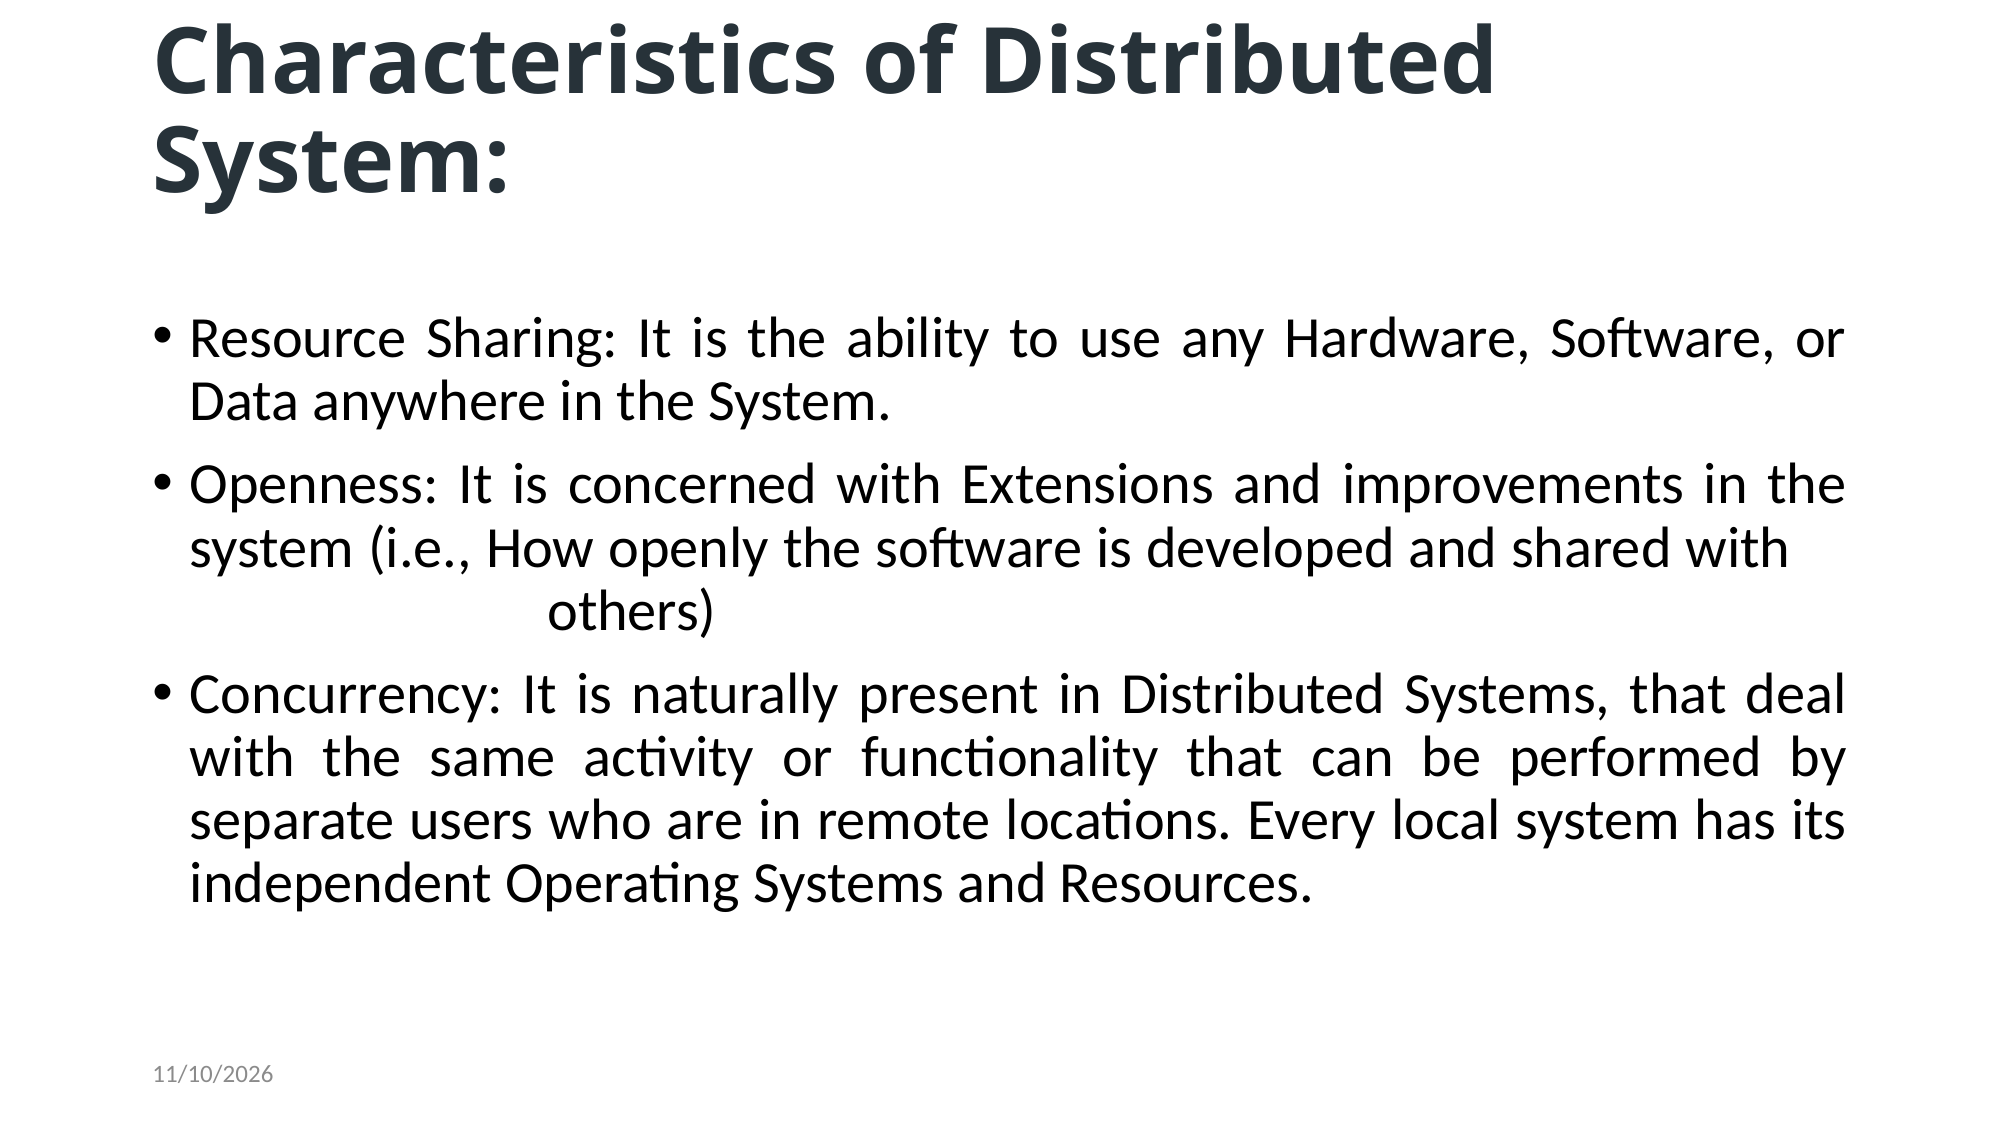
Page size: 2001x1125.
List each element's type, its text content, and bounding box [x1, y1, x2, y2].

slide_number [137, 1042, 588, 1103]
title Characteristics of Distributed System: [137, 59, 1863, 278]
list Resource Sharing: It is the ability to use any Hardware, Software, or Data anywhere in the System. Openness: It is concerned with Extensions and improvements in the system (i.e., How openly the software is developed and shared with others) Concurrency: It is naturally present in Distributed Systems, that deal with the same activity or functionality that can be performed by separate users who are in remote locations. Every local system has its independent Operating Systems and Resources. [137, 299, 1863, 1014]
